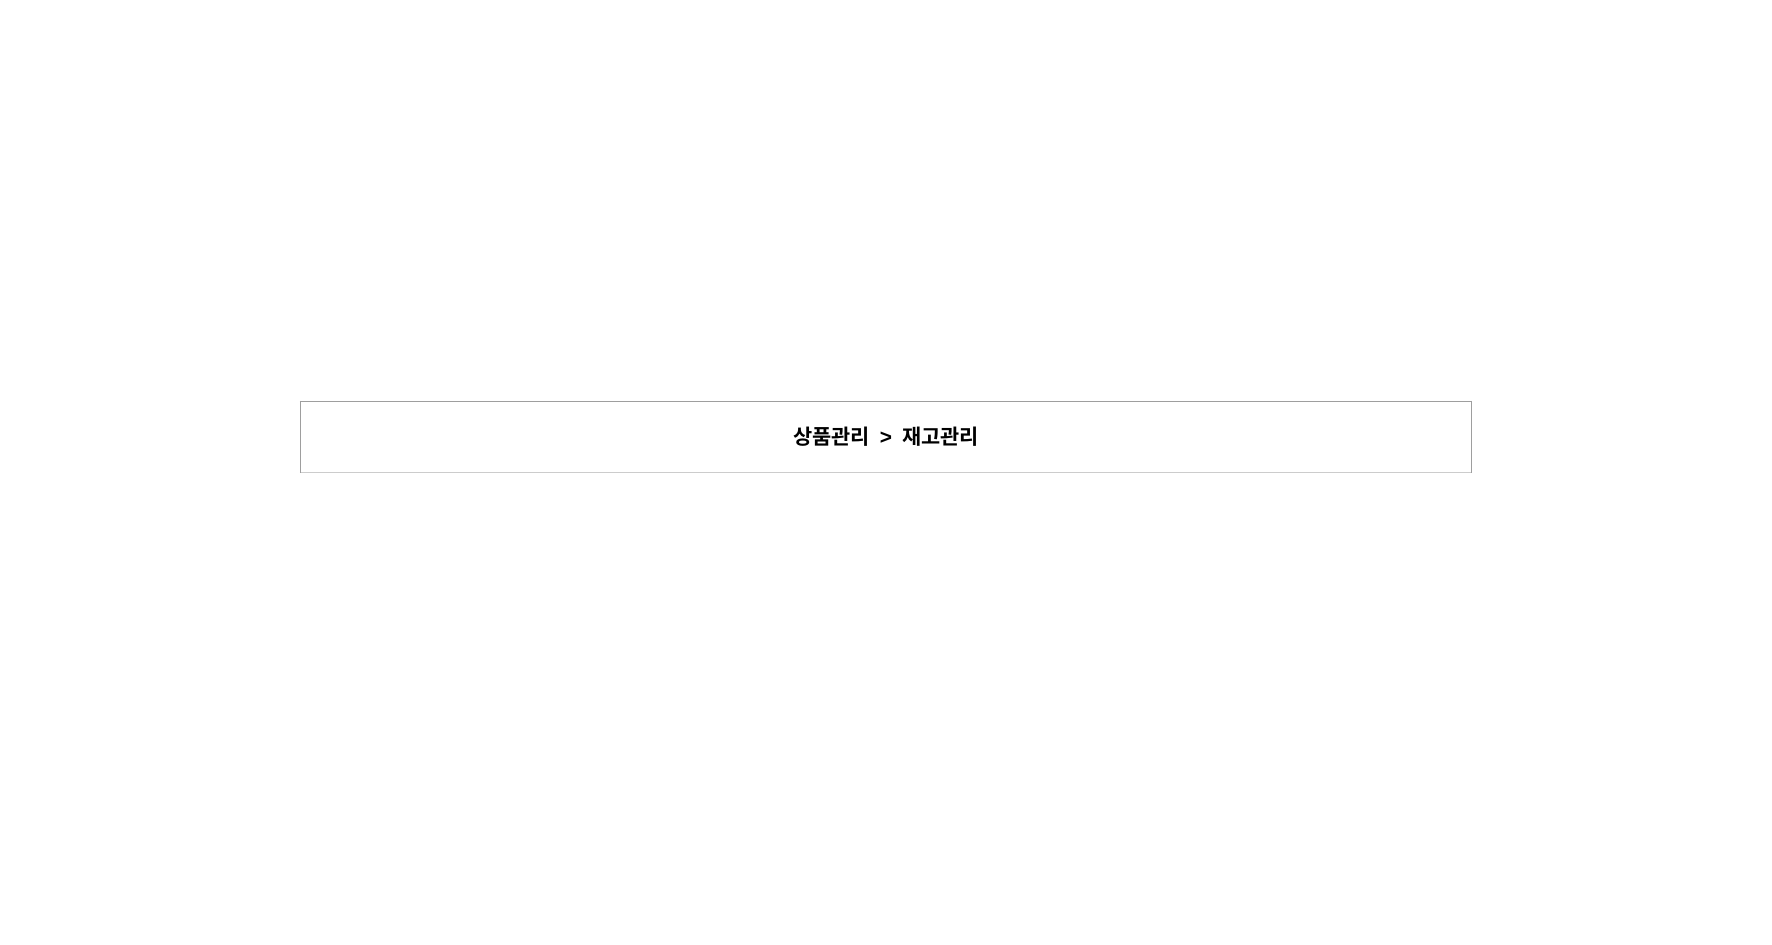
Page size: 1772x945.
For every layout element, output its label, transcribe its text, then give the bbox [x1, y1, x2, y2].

table_header 상품관리 > 재고관리 [301, 402, 1471, 472]
